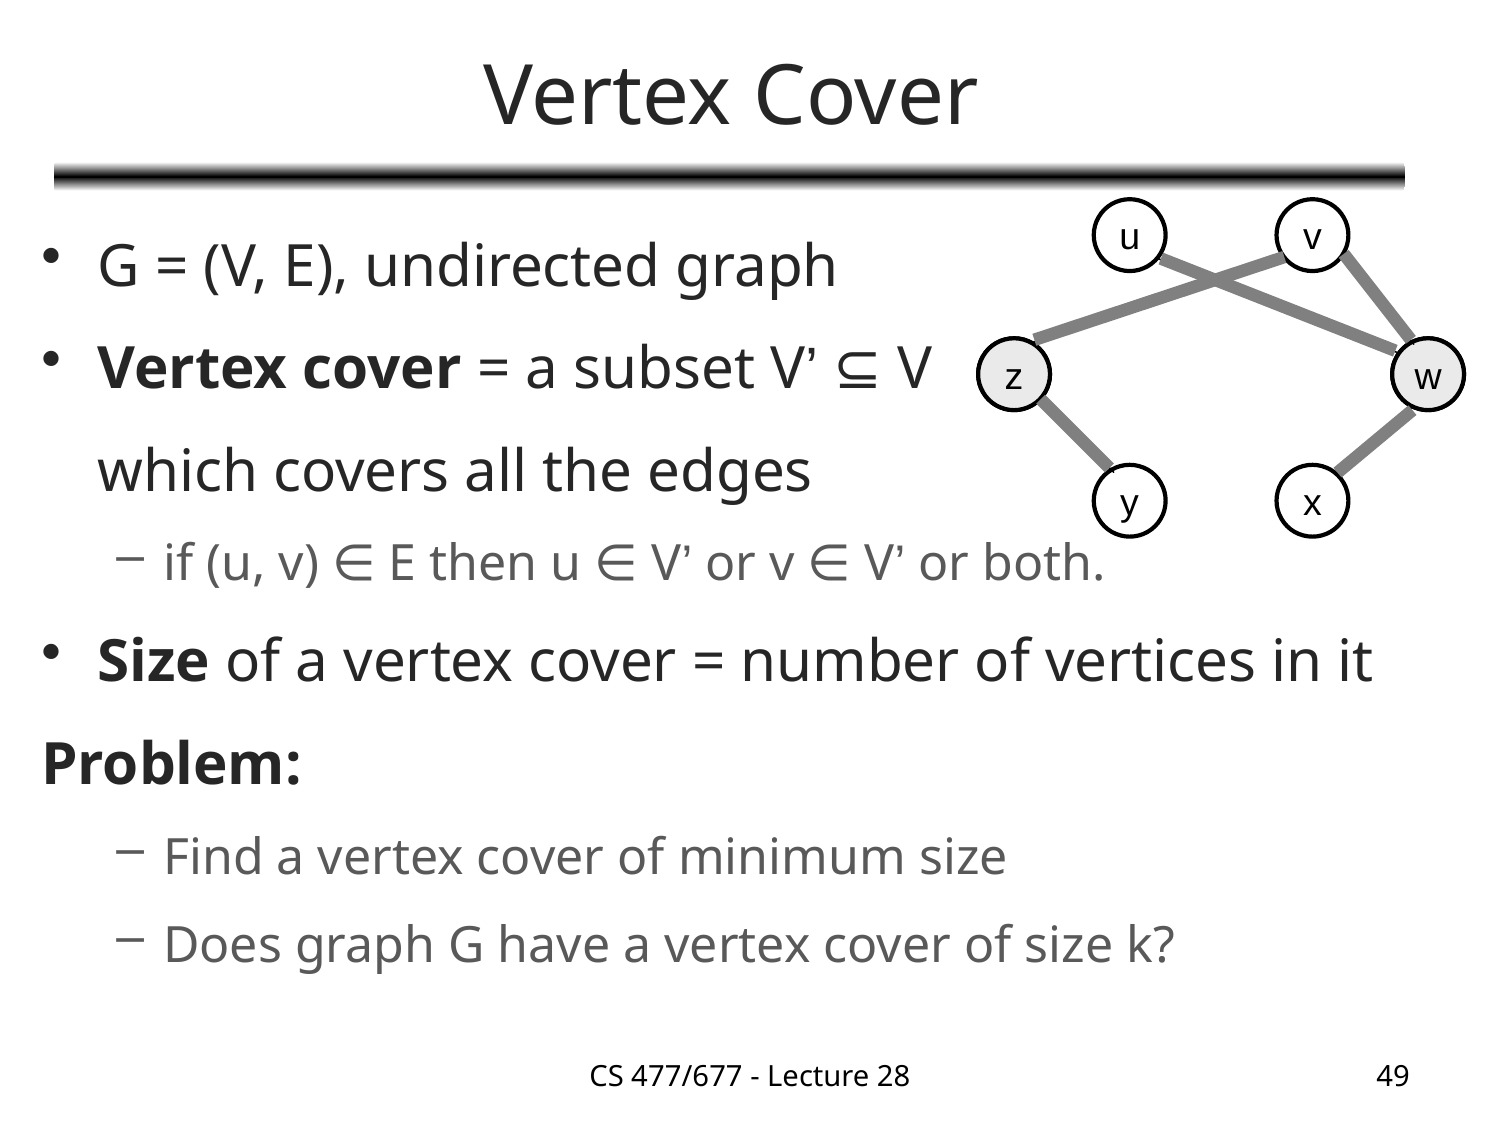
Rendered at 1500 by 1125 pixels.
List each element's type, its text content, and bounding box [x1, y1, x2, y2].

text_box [977, 198, 1465, 537]
footer CS 477/677 - Lecture 28 [512, 1049, 988, 1103]
title Vertex Cover [55, 16, 1407, 166]
slide_number 49 [1074, 1049, 1426, 1103]
list G = (V, E), undirected graph Vertex cover = a subset V’ ⊆ V which covers all the edges if (u, v) ∈ E then u ∈ V’ or v ∈ V’ or both. Size of a vertex cover = number of vertices in it Problem: Find a vertex cover of minimum size Does graph G have a vertex cover of size k? [26, 198, 1444, 1033]
